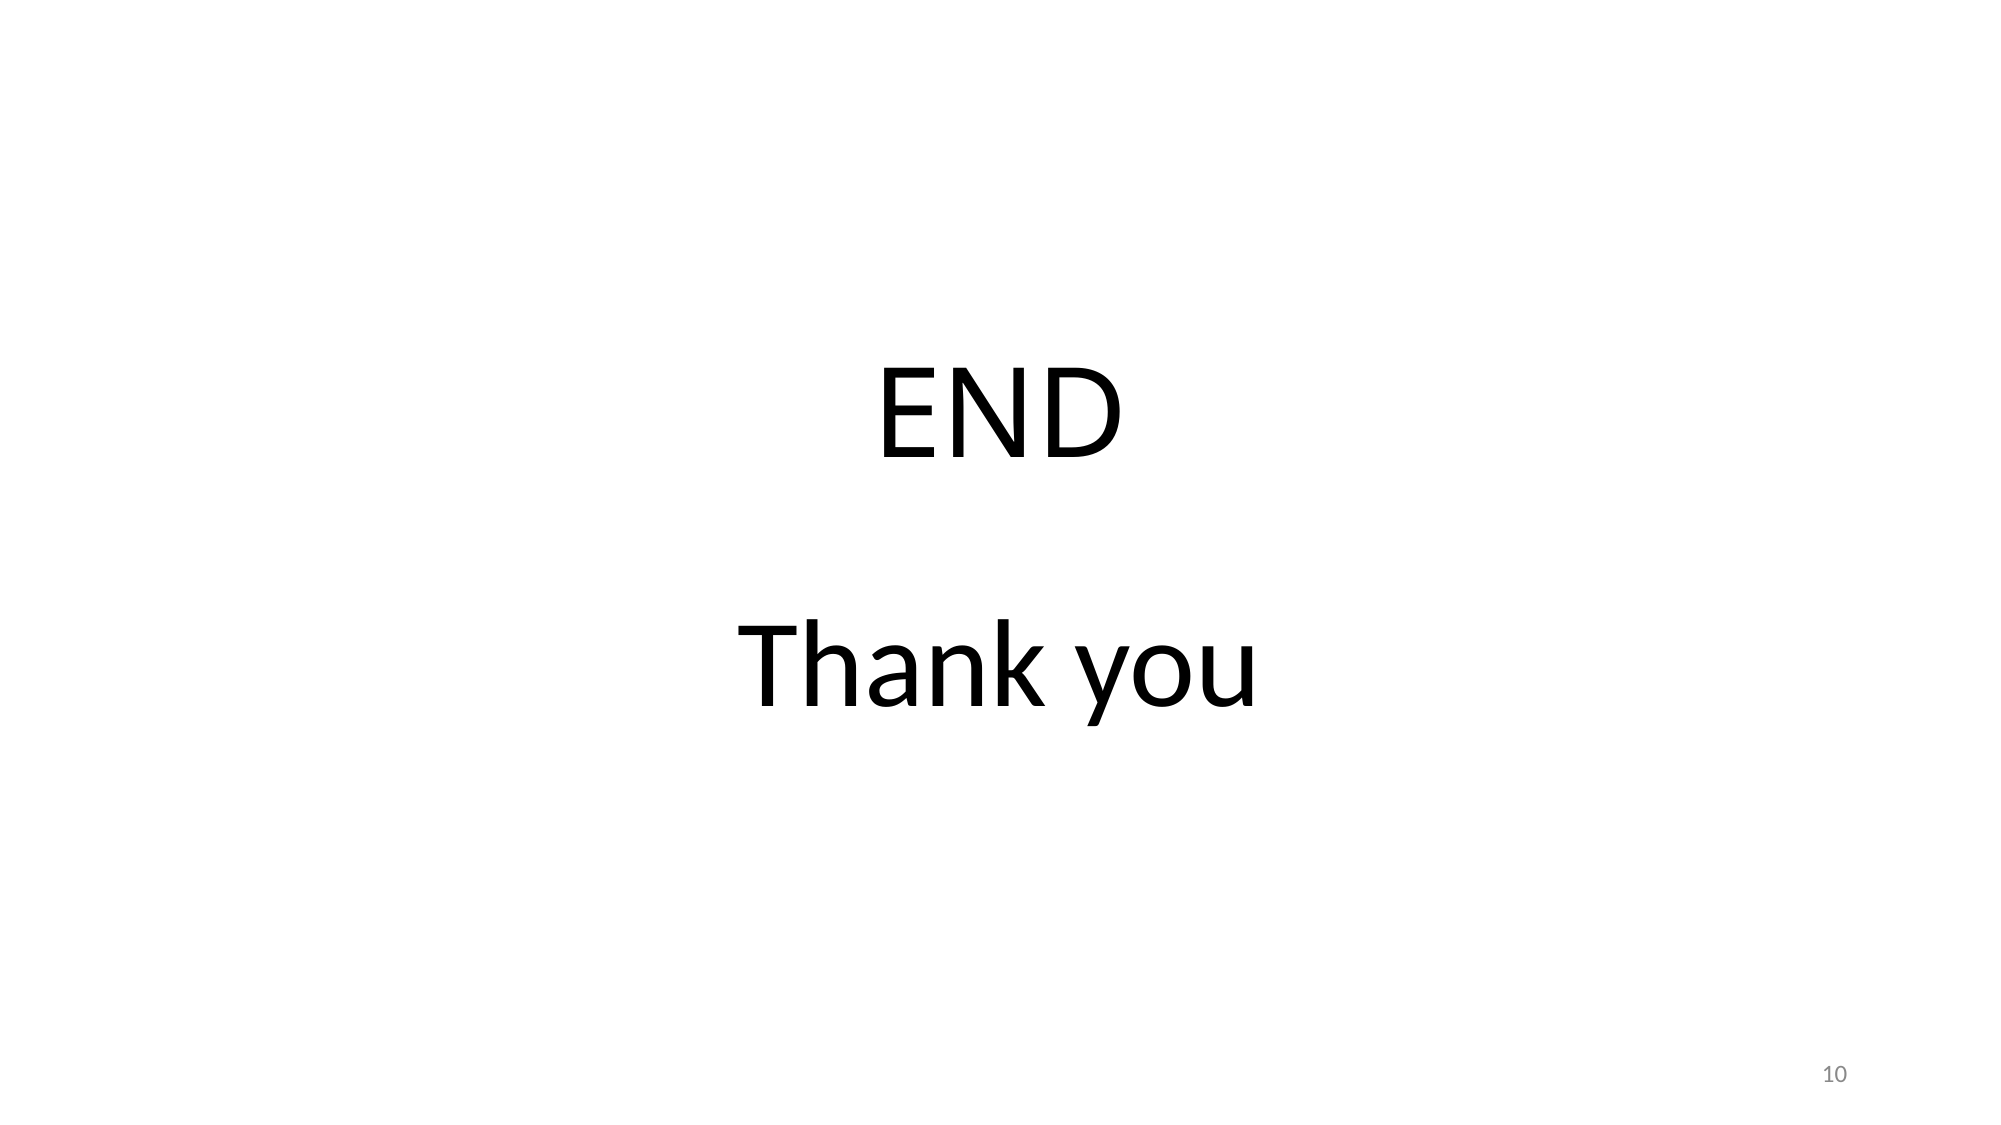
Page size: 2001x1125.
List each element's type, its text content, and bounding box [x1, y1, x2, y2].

subtitle Thank you [249, 590, 1750, 863]
title END [249, 100, 1750, 493]
slide_number 10 [1412, 1042, 1863, 1103]
